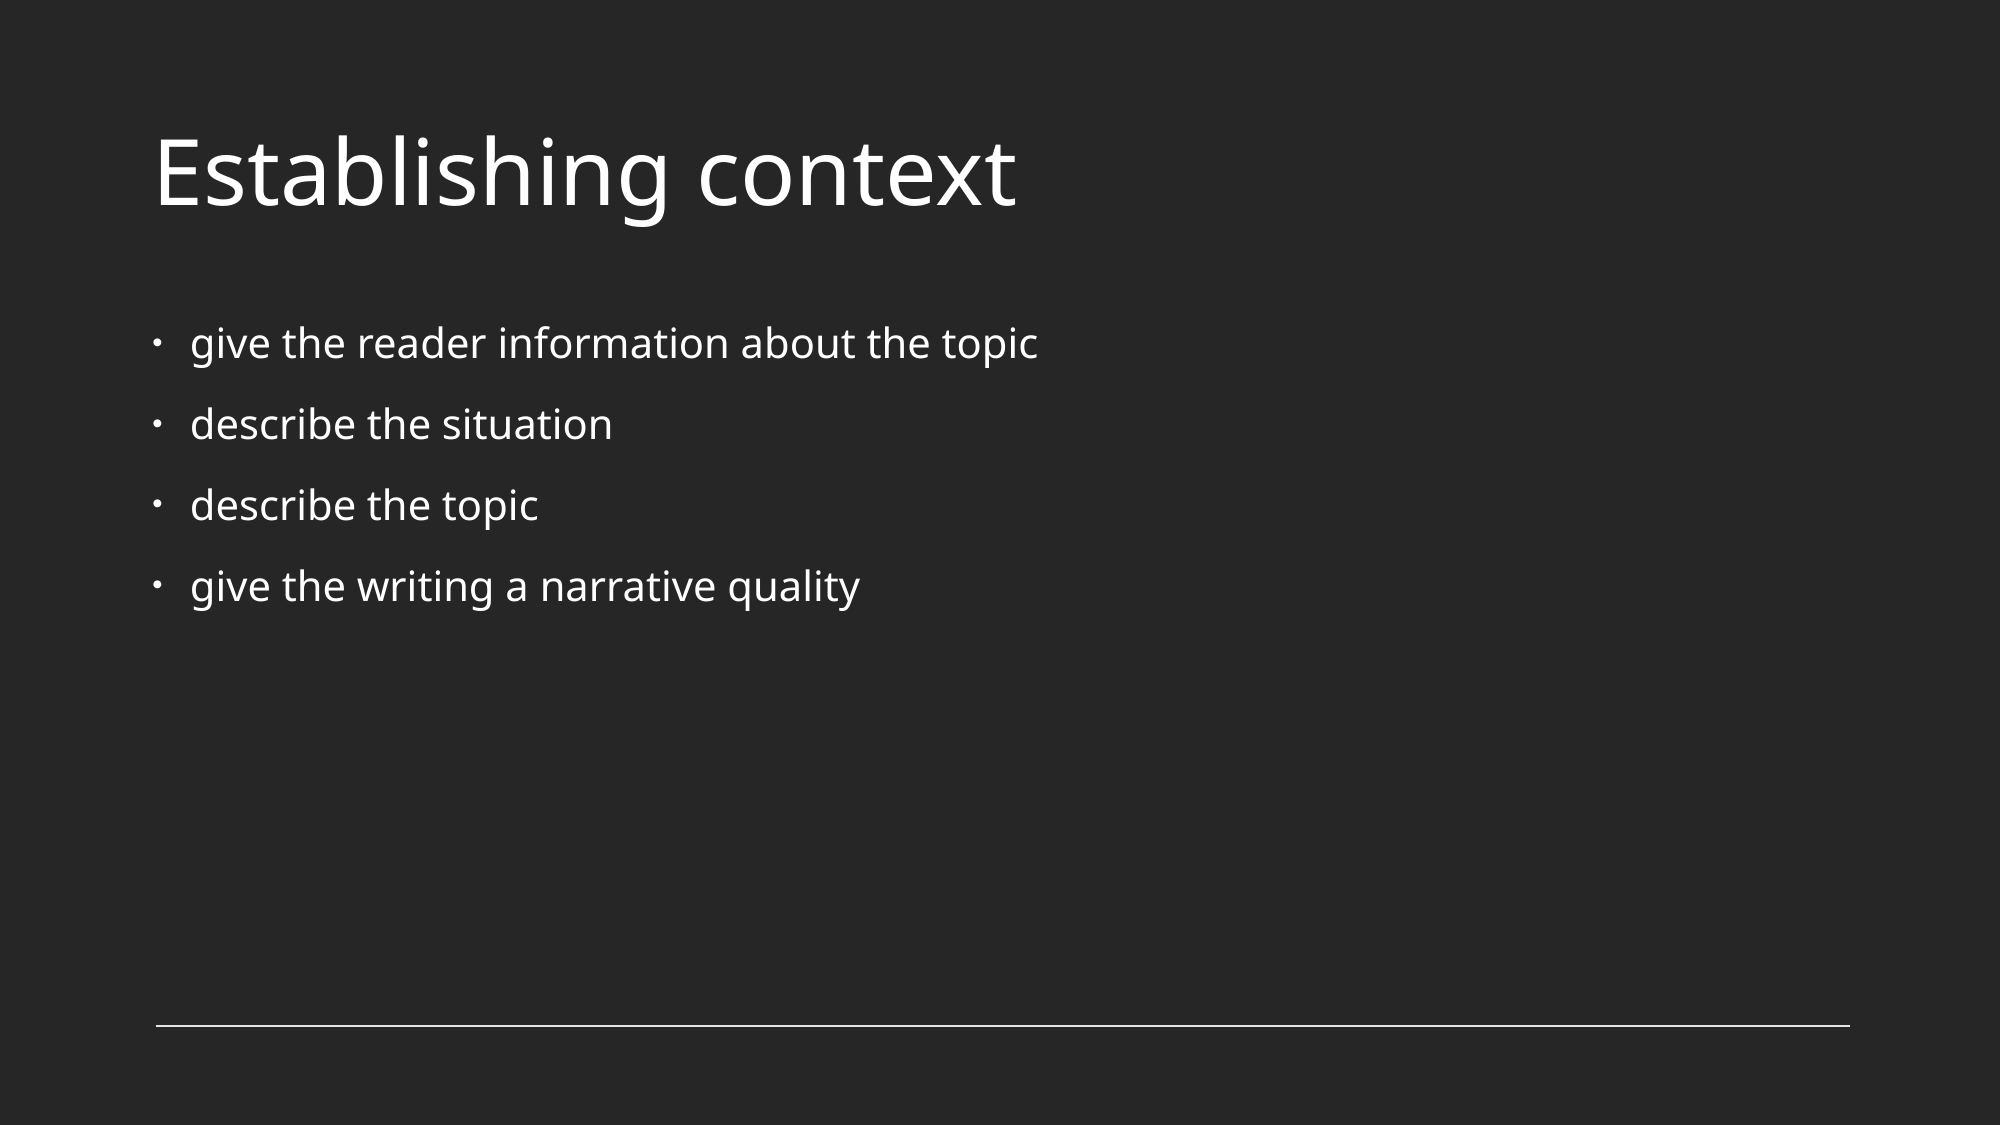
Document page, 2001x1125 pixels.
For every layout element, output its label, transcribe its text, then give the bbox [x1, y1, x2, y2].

title Establishing context [137, 59, 1863, 278]
list give the reader information about the topic describe the situation describe the topic give the writing a narrative quality [137, 299, 1863, 1014]
